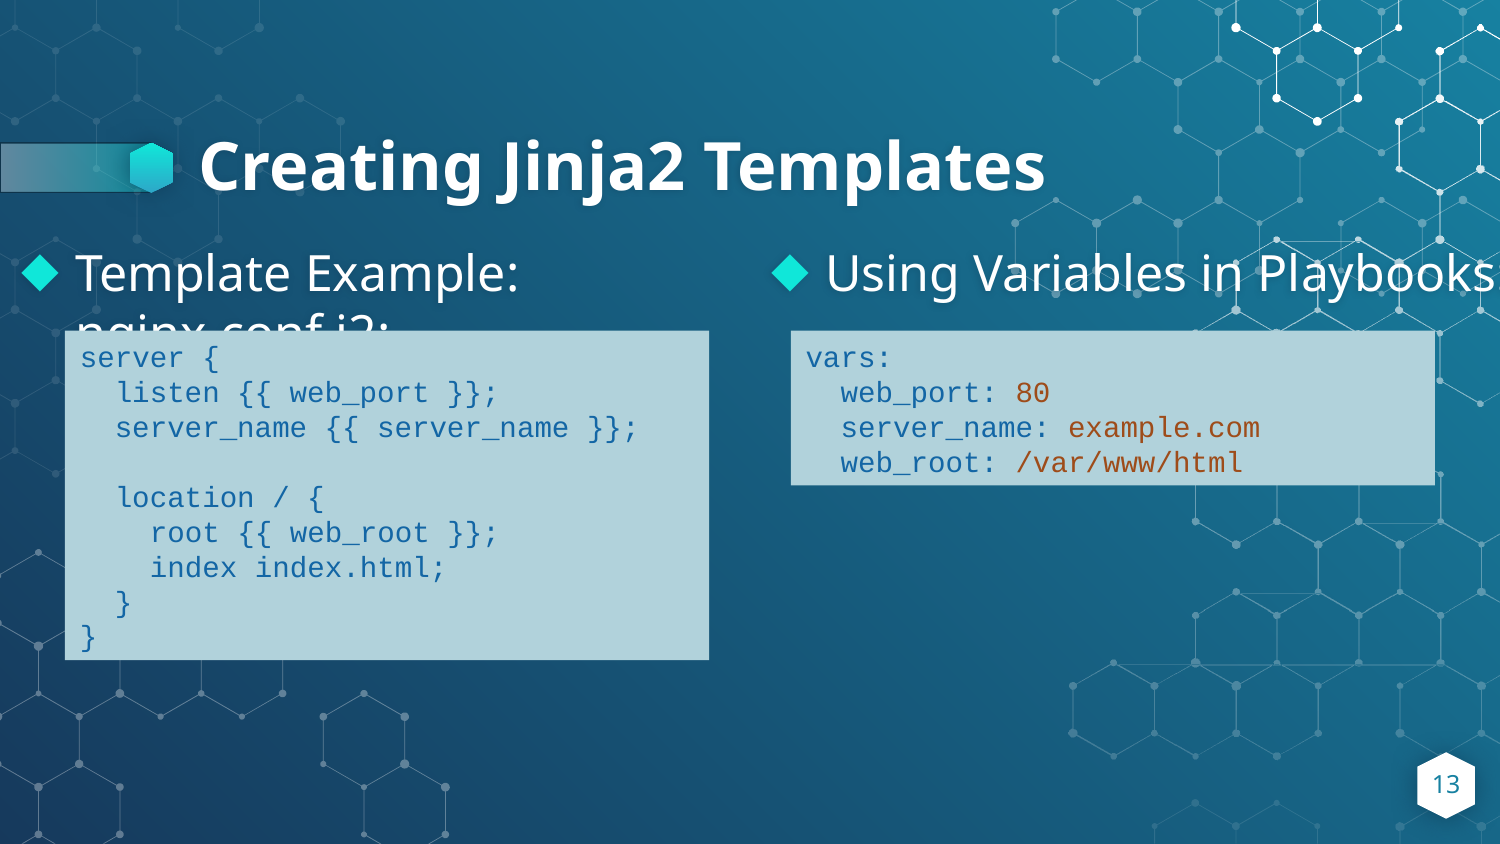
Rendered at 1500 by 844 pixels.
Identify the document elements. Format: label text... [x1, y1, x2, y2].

text_box Using Variables in Playbooks: [750, 241, 1500, 331]
text_box server { listen {{ web_port }}; server_name {{ server_name }}; location / { root {{ web_root }}; index index.html; } } [64, 330, 710, 661]
text_box vars: web_port: 80 server_name: example.com web_root: /var/www/html [790, 330, 1435, 486]
list Template Example: nginx.conf.j2: [0, 241, 846, 844]
slide_number 13 [1417, 752, 1475, 819]
title Creating Jinja2 Templates [198, 140, 1302, 198]
